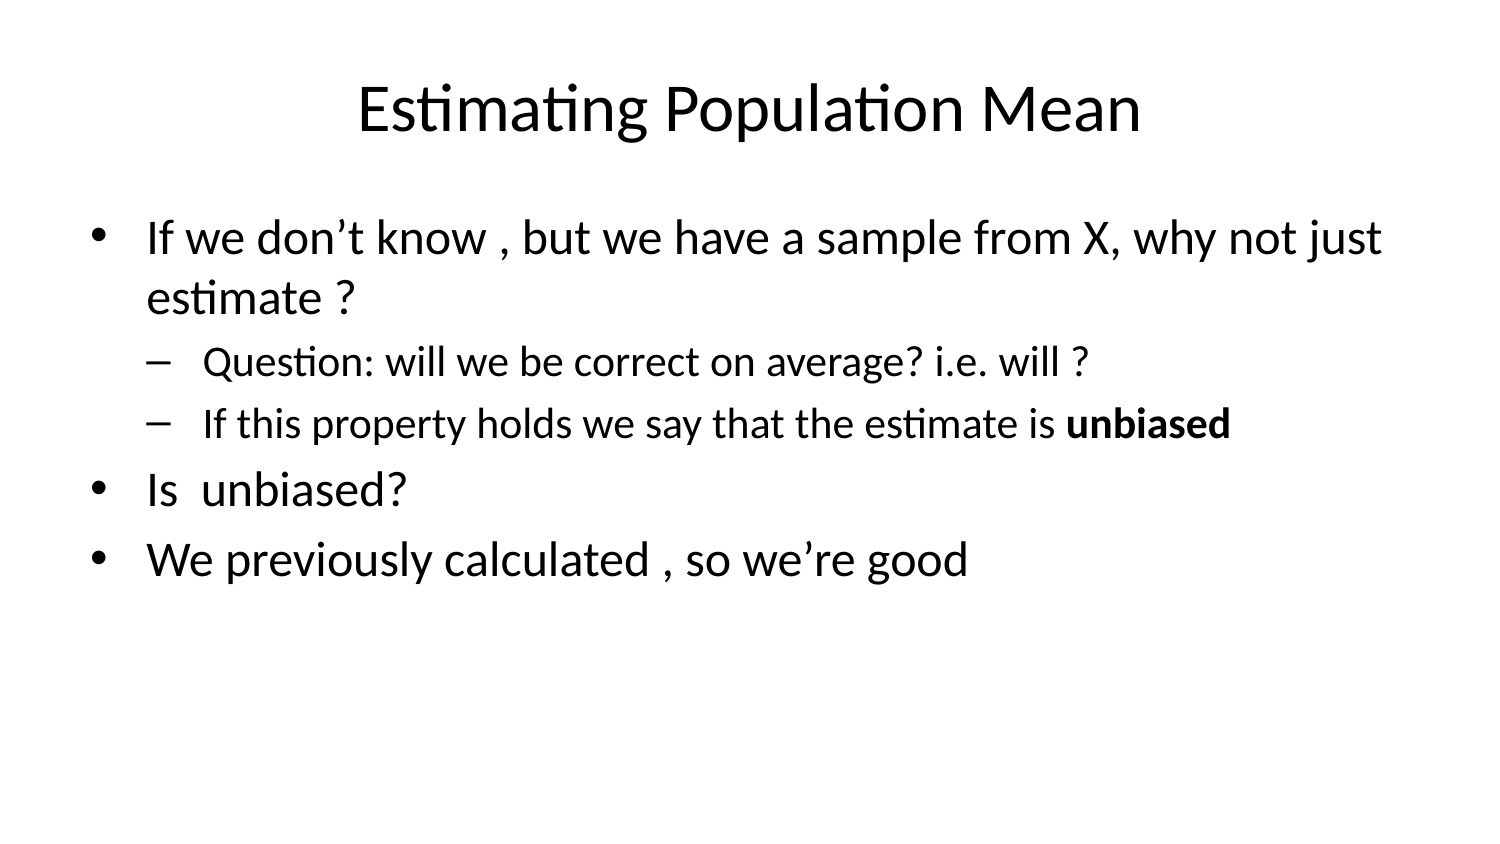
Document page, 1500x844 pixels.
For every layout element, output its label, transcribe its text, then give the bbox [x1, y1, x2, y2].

title Estimating Population Mean [75, 33, 1425, 175]
